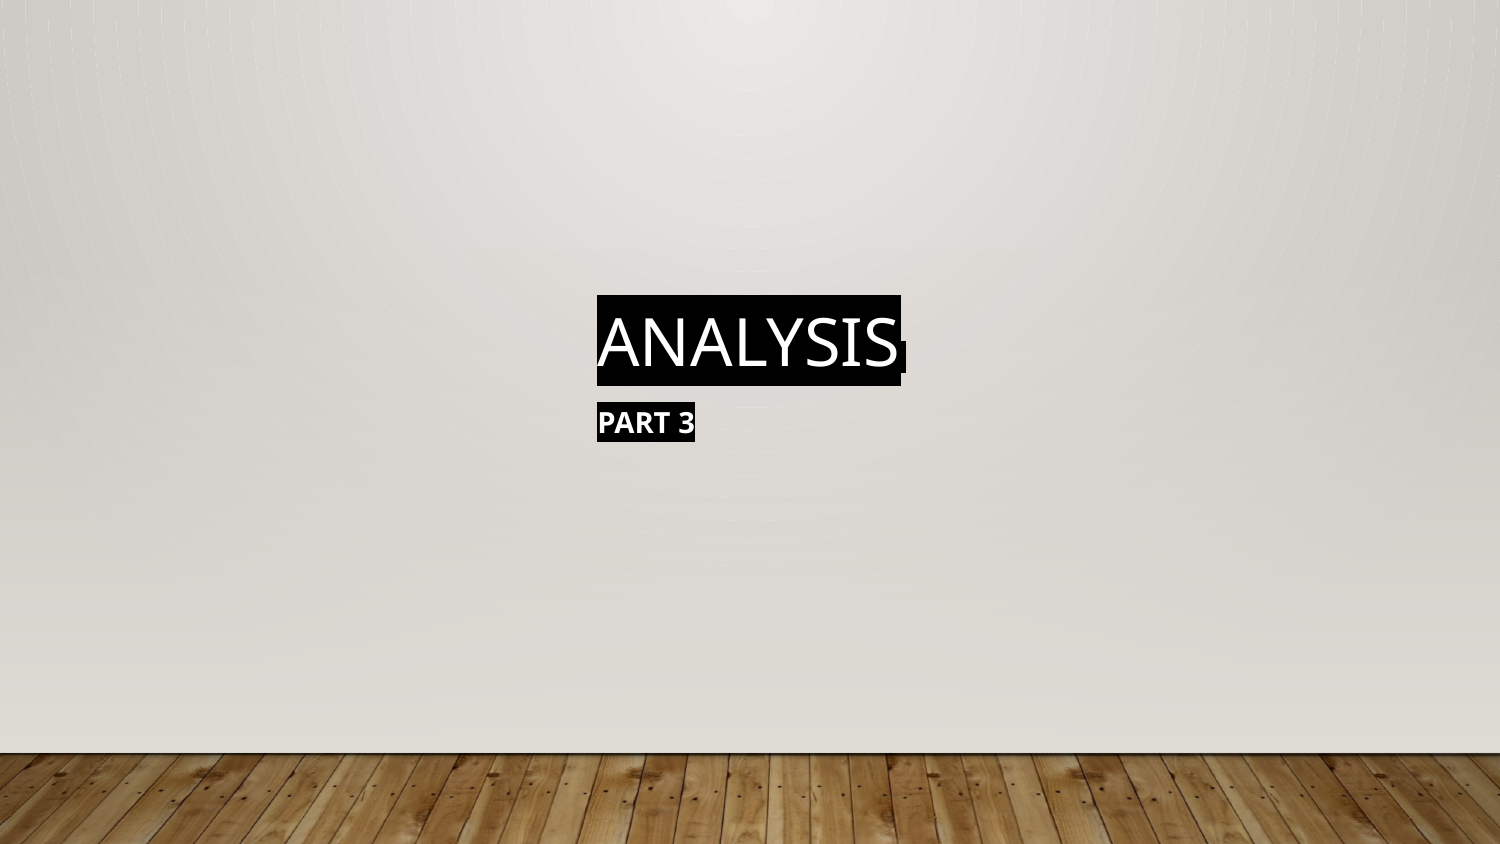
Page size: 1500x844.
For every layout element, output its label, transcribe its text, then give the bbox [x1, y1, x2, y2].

text_box ANALYSIS PART 3 [582, 291, 922, 492]
picture [0, 753, 1500, 844]
